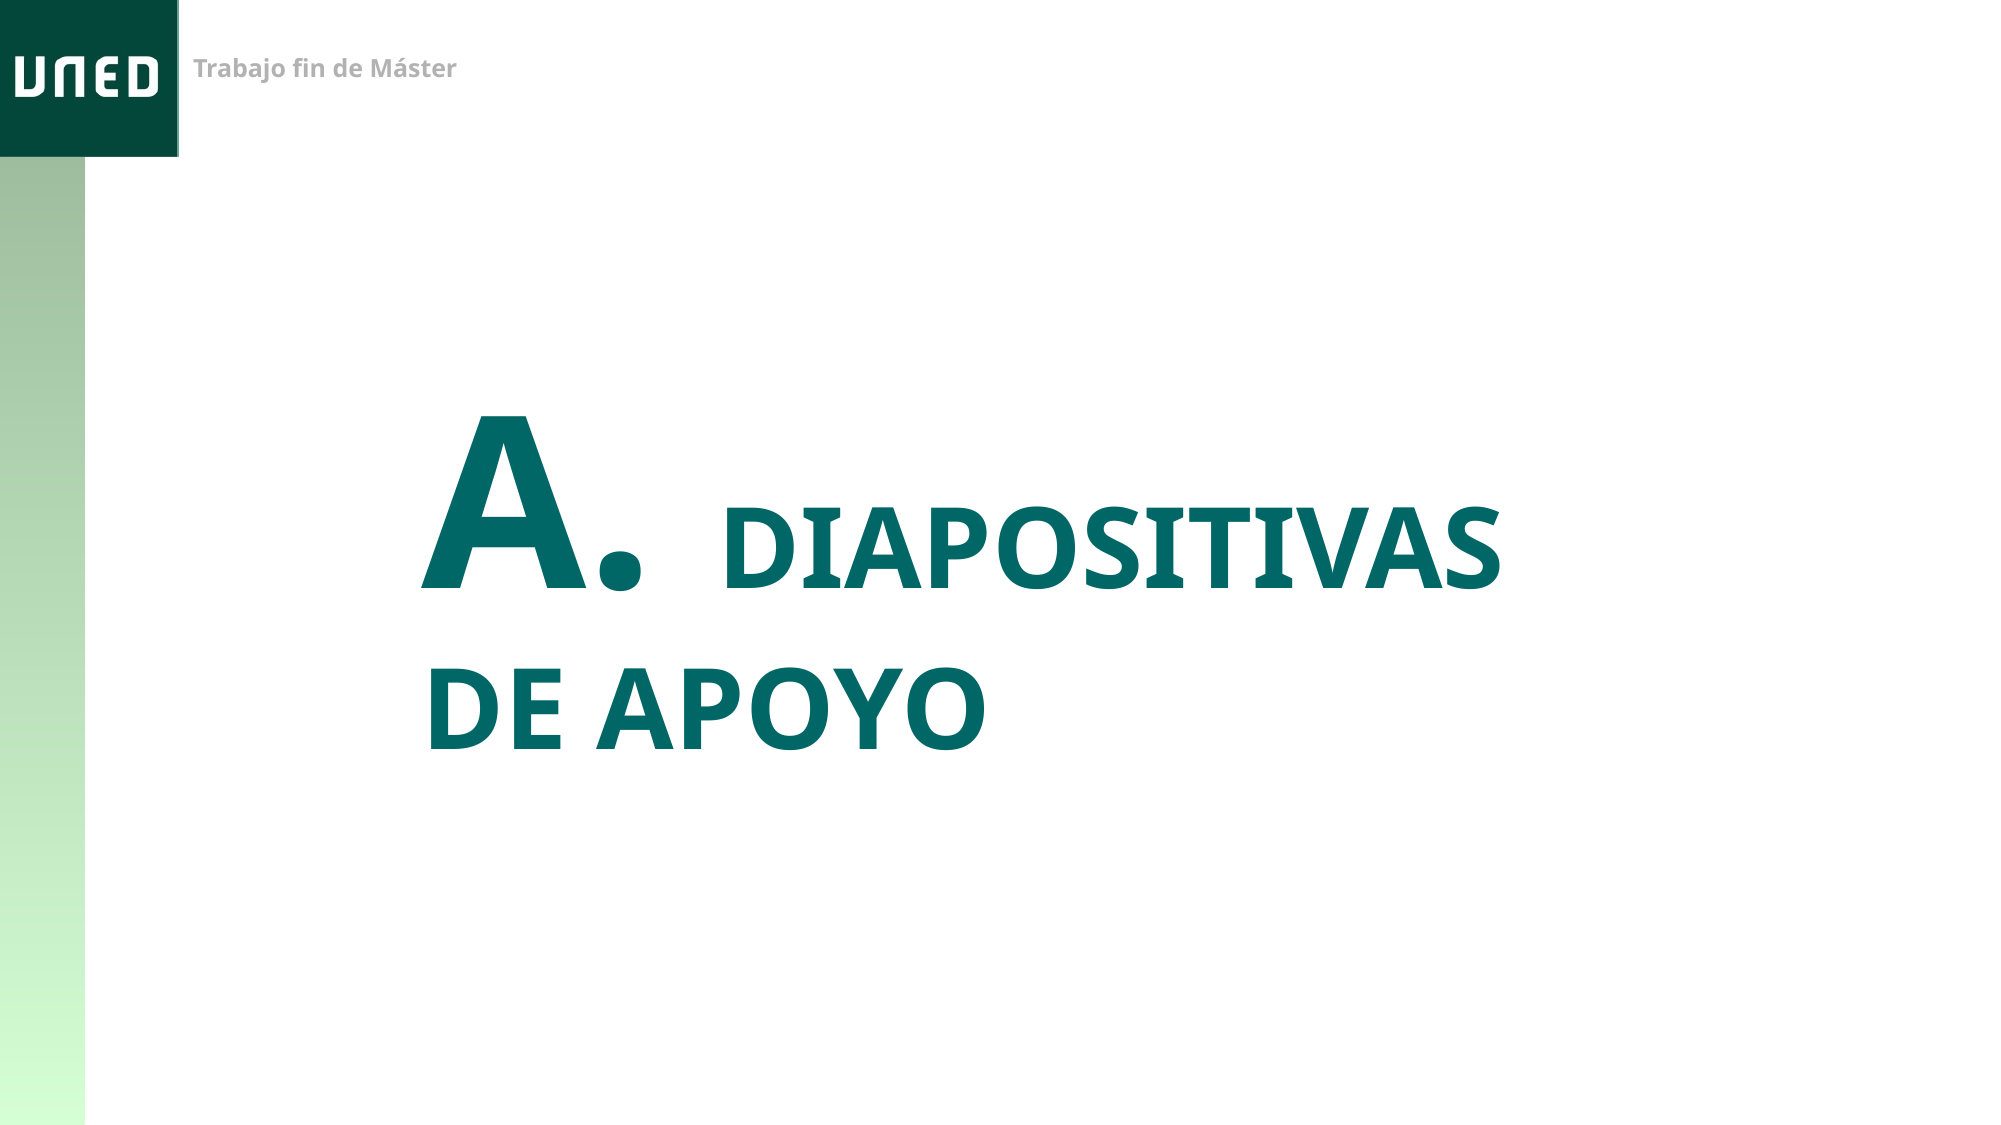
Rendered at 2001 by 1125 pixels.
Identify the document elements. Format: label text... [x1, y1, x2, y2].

picture [0, 0, 179, 157]
text_box A. DIAPOSITIVAS DE APOYO [421, 349, 1525, 772]
